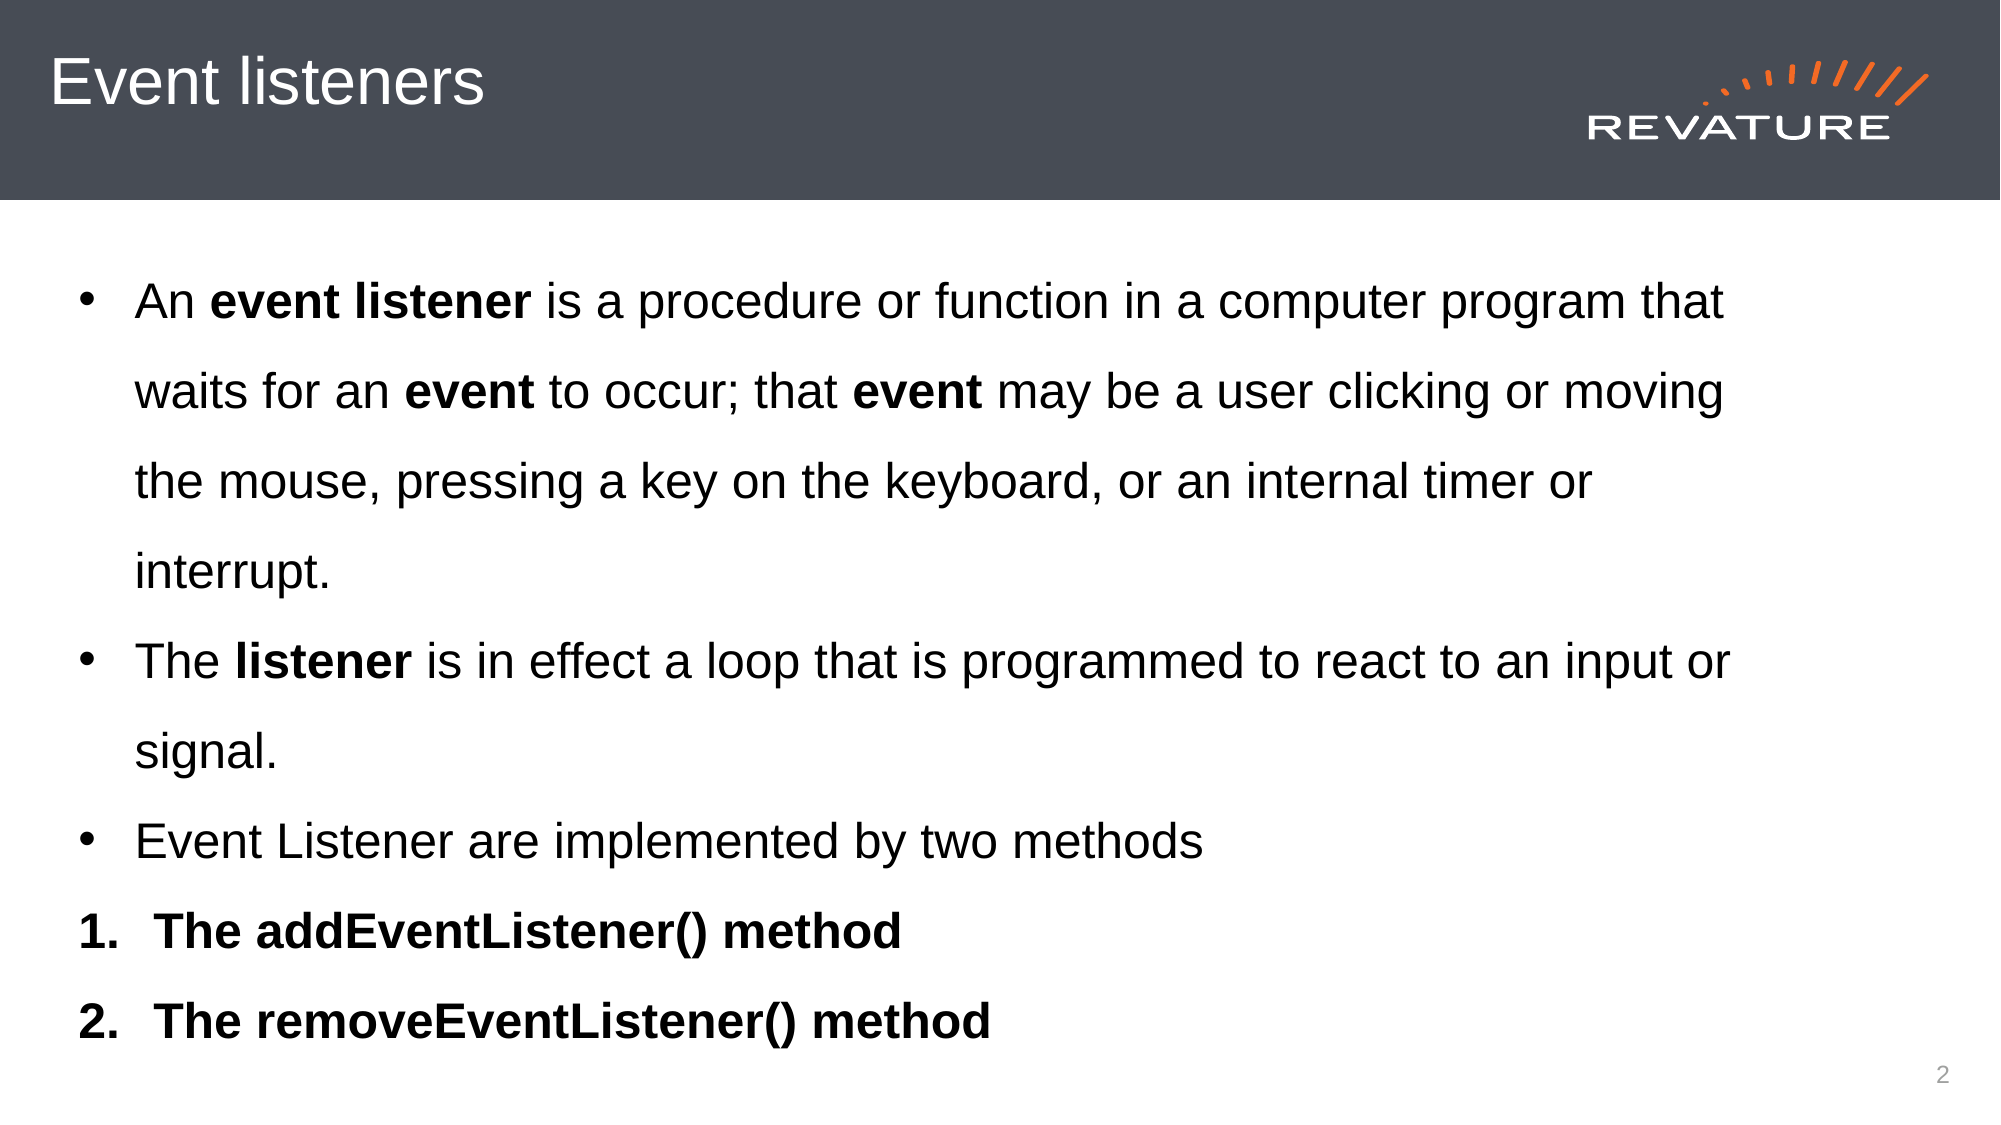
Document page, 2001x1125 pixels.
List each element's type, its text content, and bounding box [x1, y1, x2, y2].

title [74, 0, 1096, 201]
text_box Event listeners [34, 30, 907, 126]
slide_number 2 [1776, 1043, 1966, 1104]
text_box An event listener is a procedure or function in a computer program that waits for an event to occur; that event may be a user clicking or moving the mouse, pressing a key on the keyboard, or an internal timer or interrupt. The listener is in effect a loop that is programmed to react to an input or signal. Event Listener are implemented by two methods The addEventListener() method The removeEventListener() method [63, 231, 1818, 1101]
